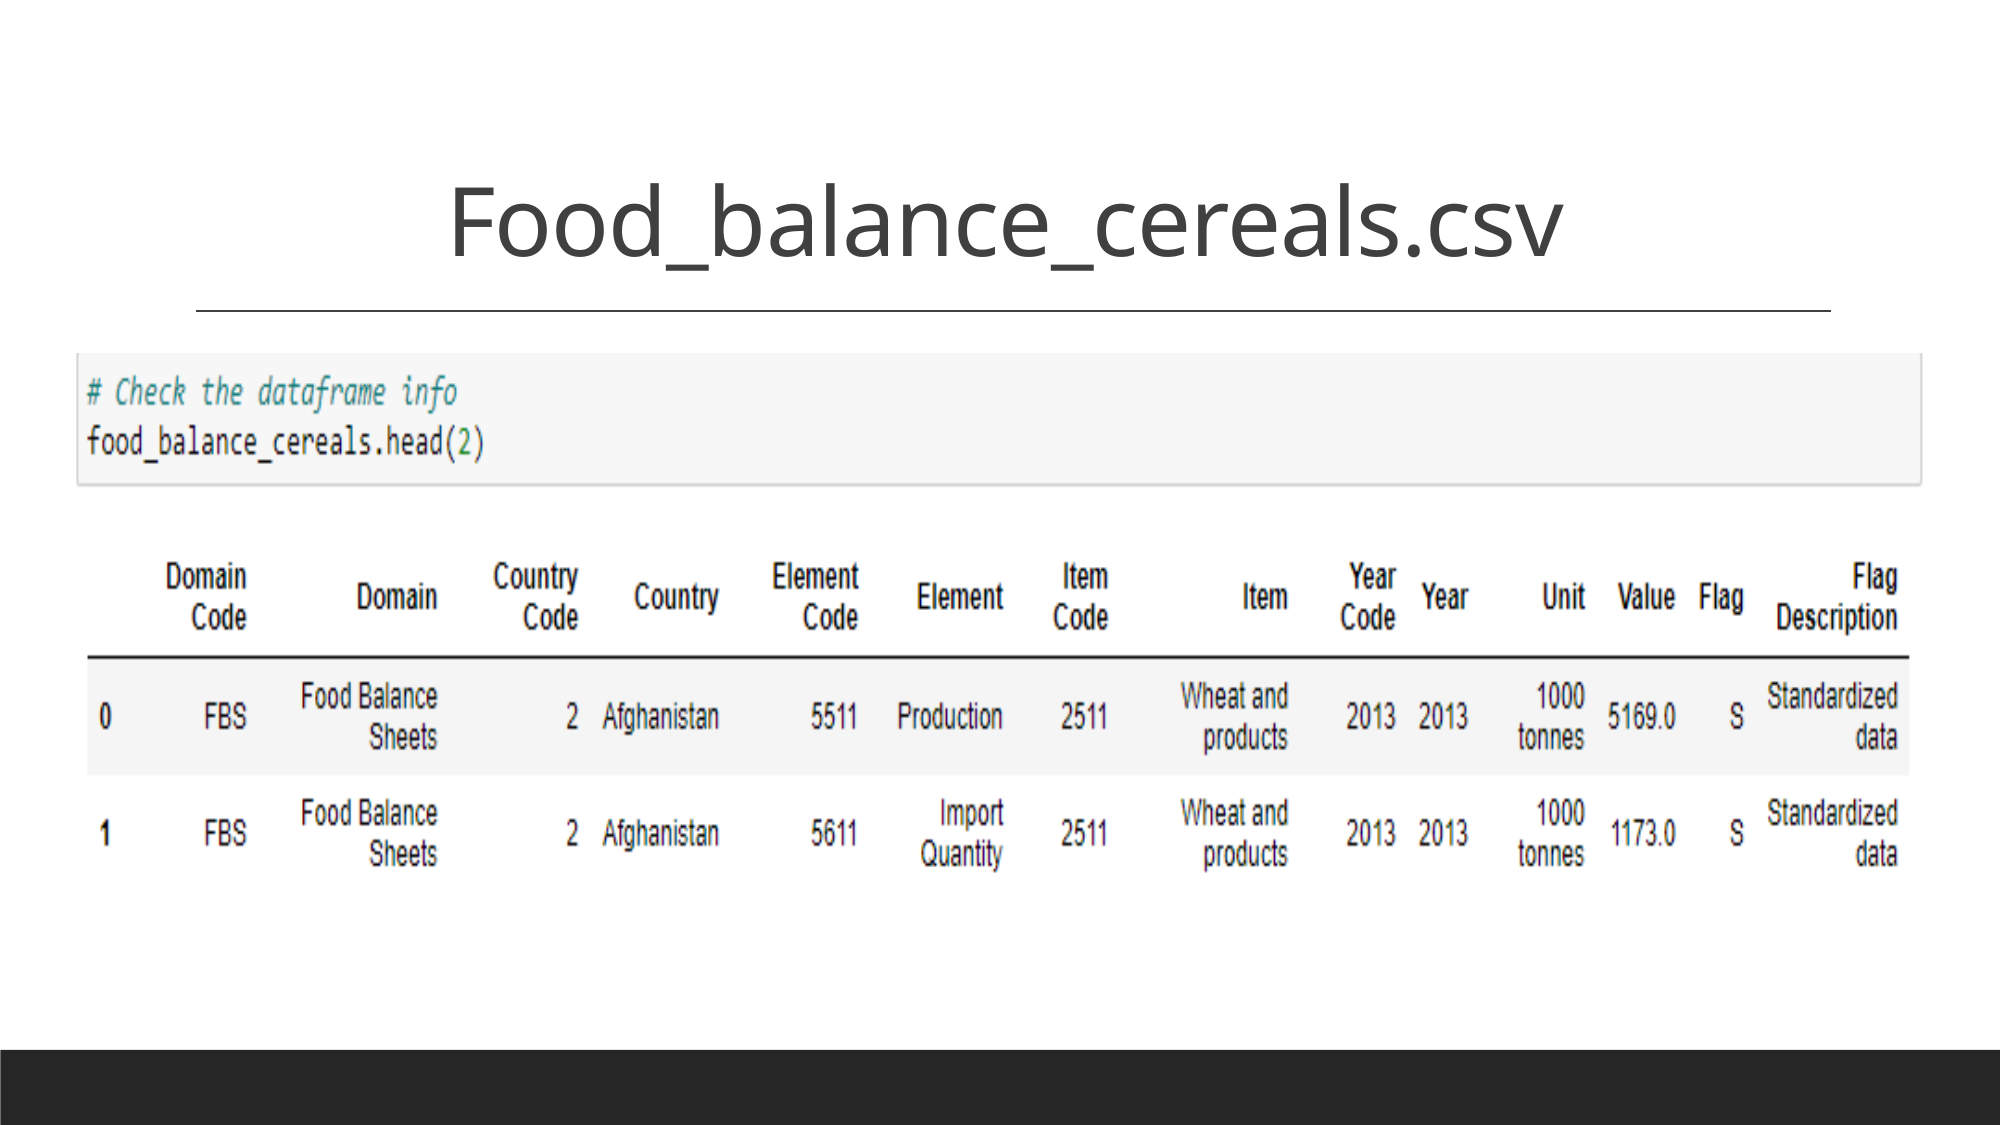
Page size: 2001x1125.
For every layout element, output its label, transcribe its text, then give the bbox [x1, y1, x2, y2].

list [75, 353, 1944, 903]
title Food_balance_cereals.csv [180, 47, 1830, 285]
